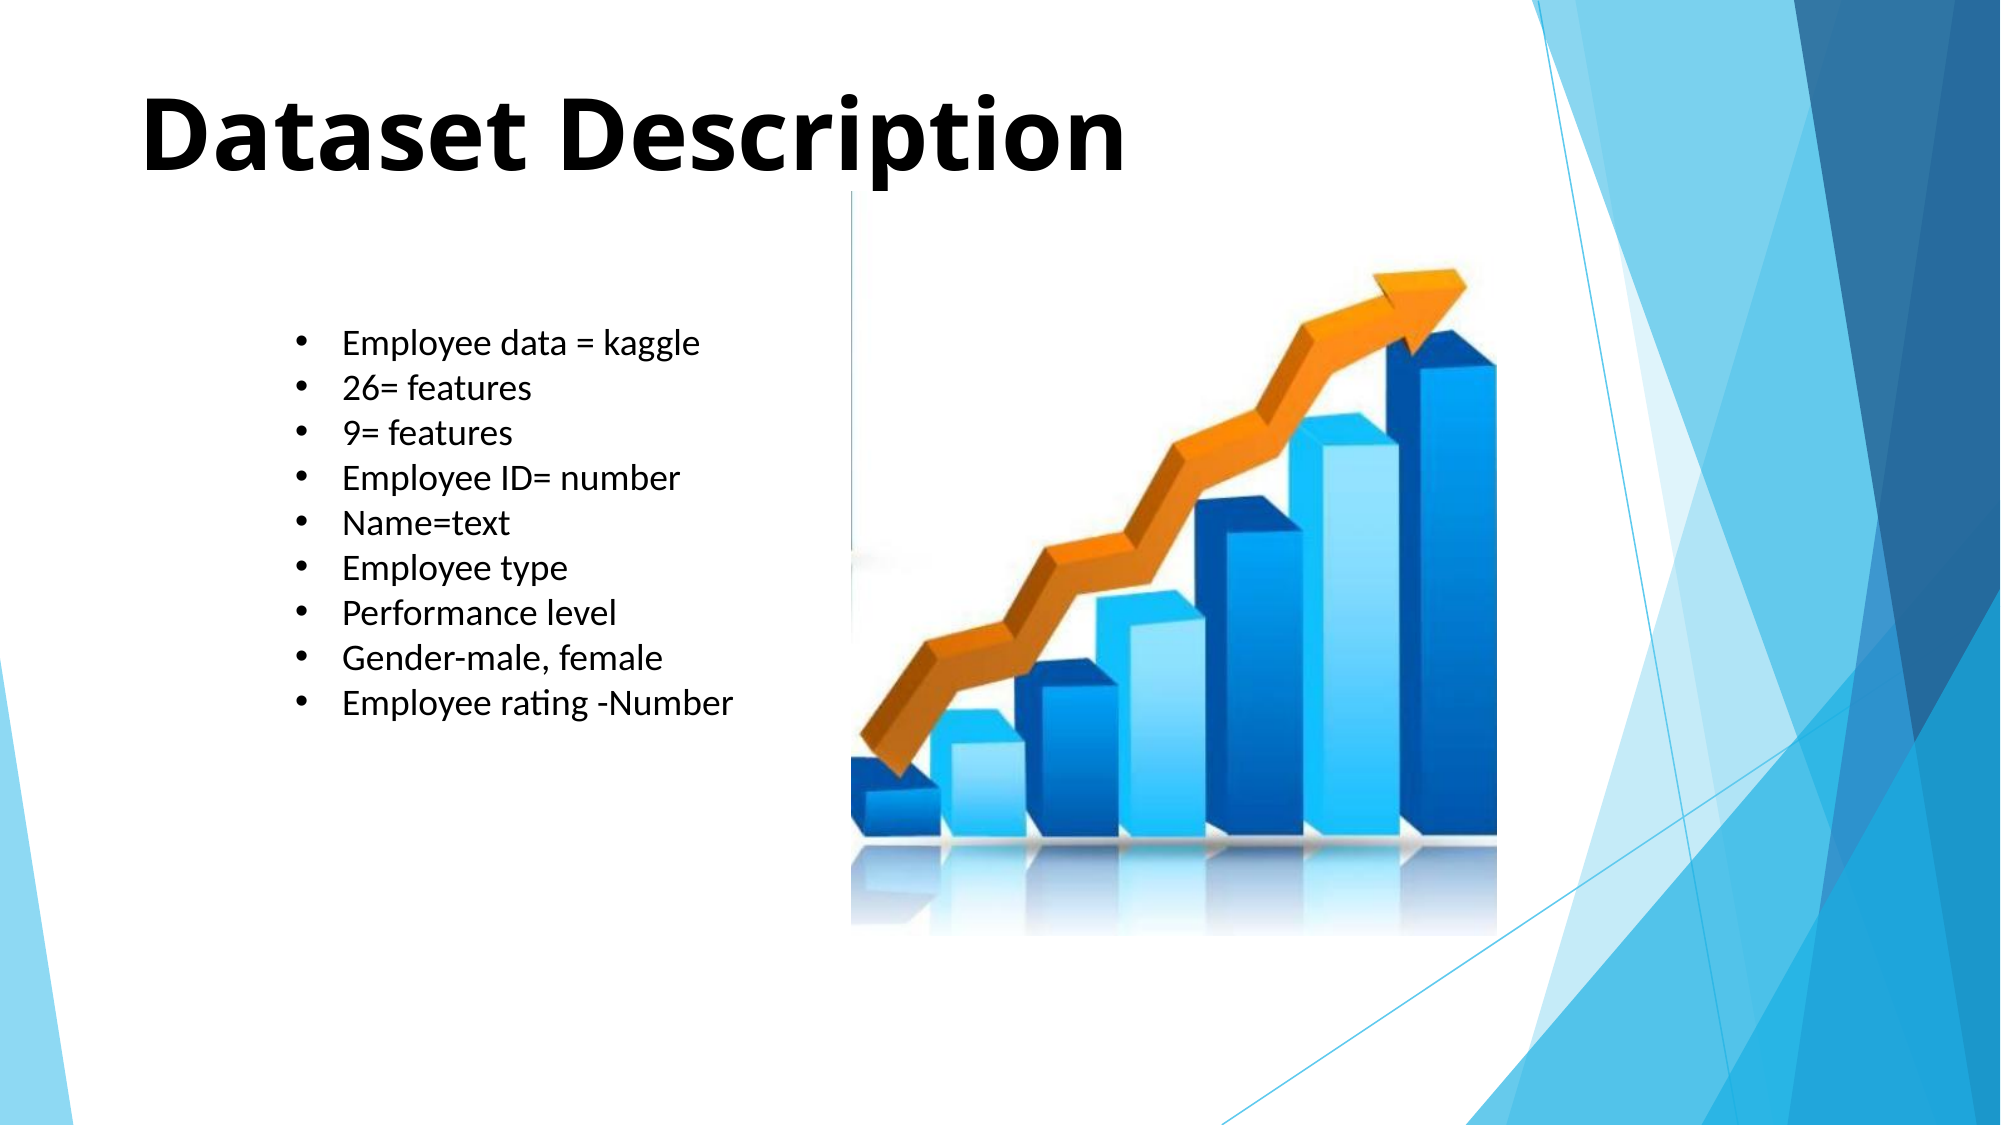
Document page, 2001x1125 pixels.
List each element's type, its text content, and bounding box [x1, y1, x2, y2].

text_box Employee data = kaggle 26= features 9= features Employee ID= number Name=text Employee type Performance level Gender-male, female Employee rating -Number [280, 310, 850, 731]
picture [850, 191, 1497, 936]
title Dataset Description [123, 62, 1877, 189]
